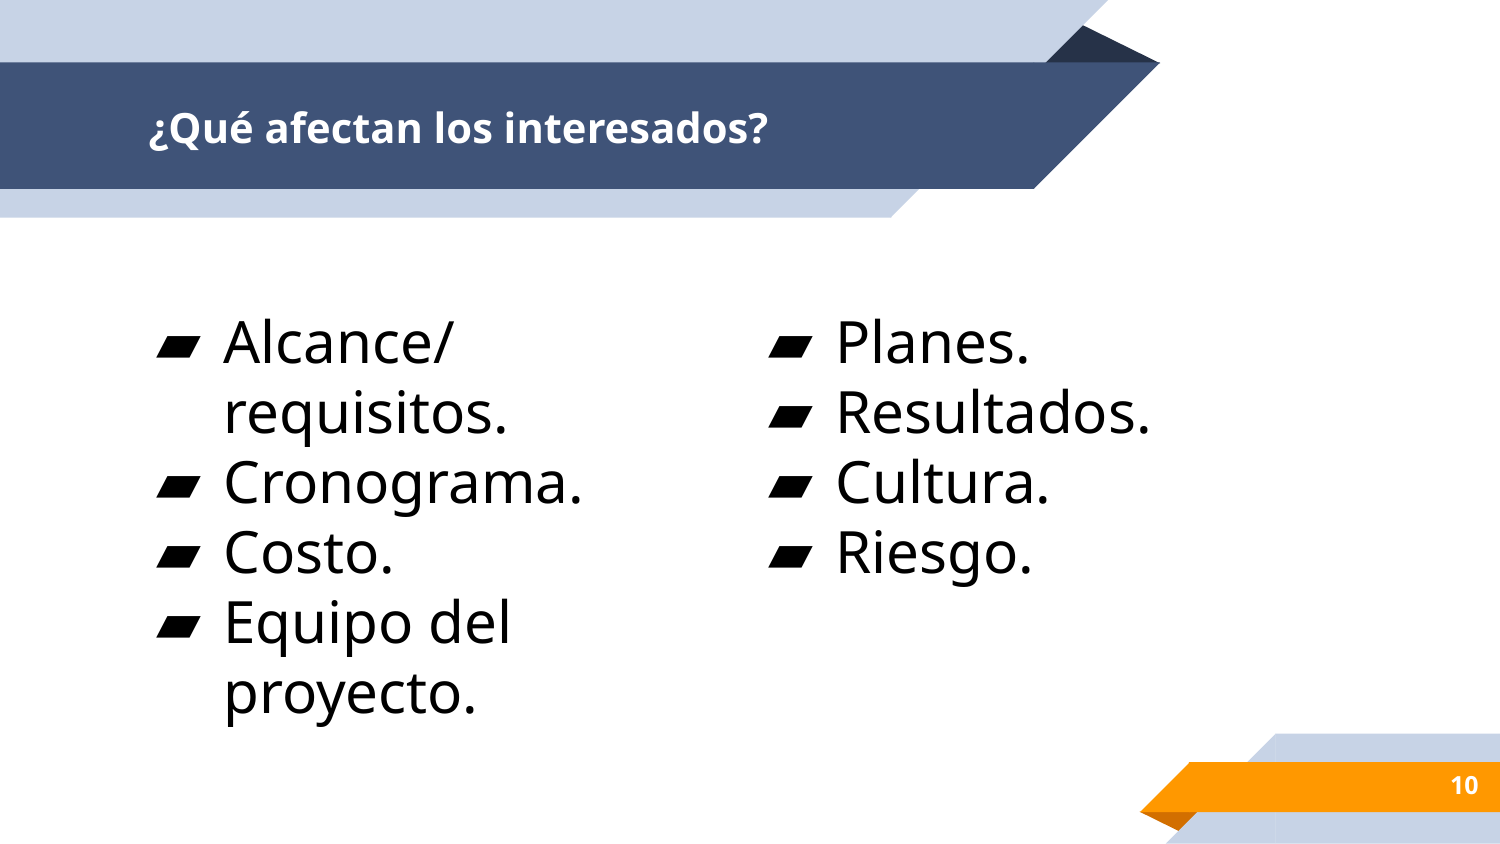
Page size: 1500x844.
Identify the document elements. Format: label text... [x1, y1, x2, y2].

list Alcance/requisitos. Cronograma. Costo. Equipo del proyecto. [133, 289, 745, 737]
slide_number ‹#› [1249, 760, 1494, 813]
list Planes. Resultados. Cultura. Riesgo. [745, 289, 1276, 737]
title ¿Qué afectan los interesados? [133, 64, 997, 190]
